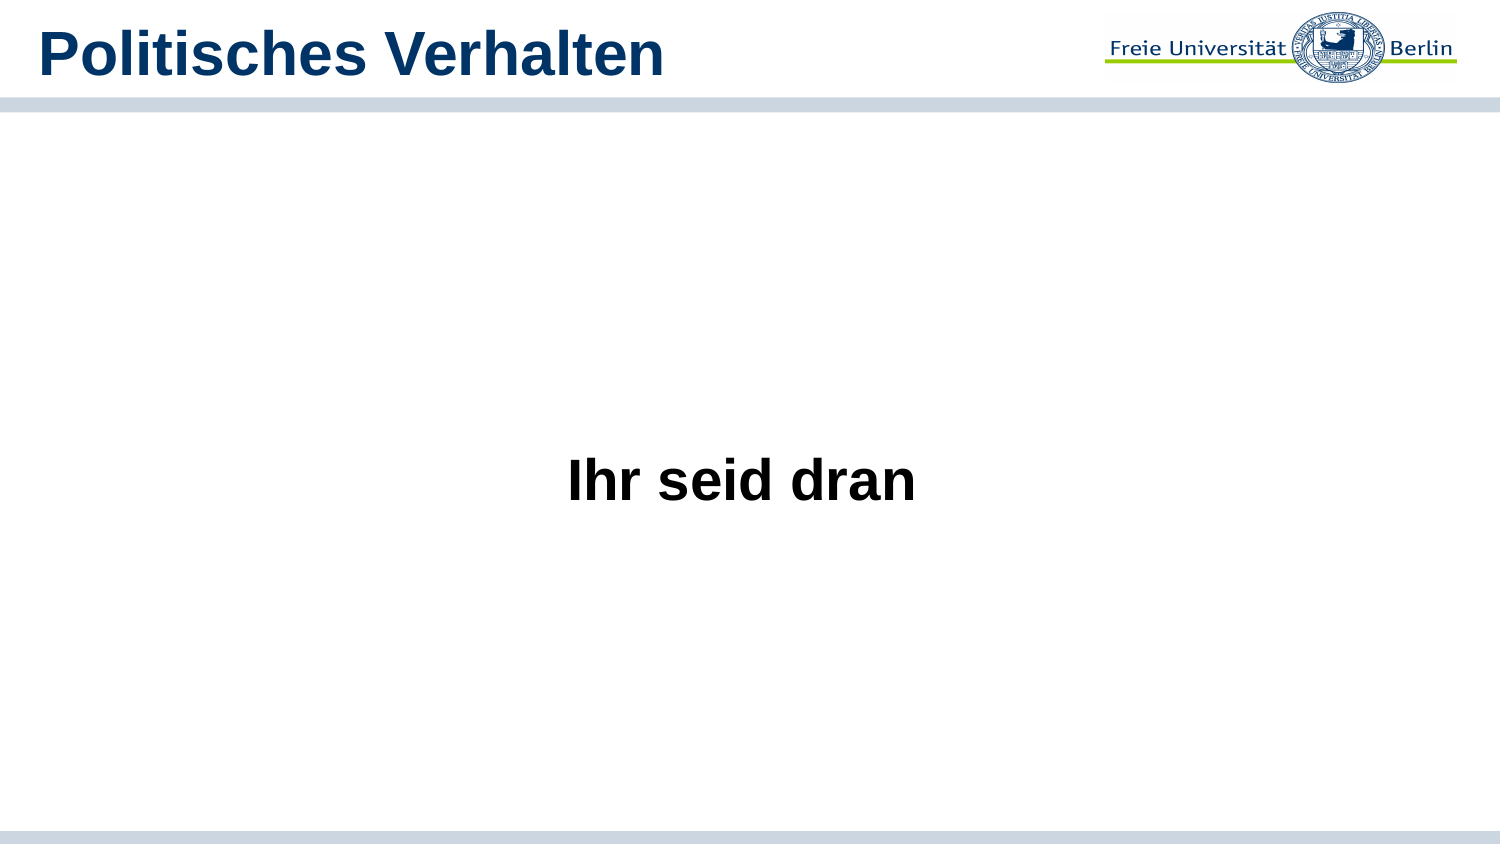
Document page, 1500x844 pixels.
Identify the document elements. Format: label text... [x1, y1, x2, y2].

picture [1105, 12, 1457, 83]
title Politisches Verhalten [38, 12, 1098, 83]
list Ihr seid dran [38, 120, 1463, 817]
